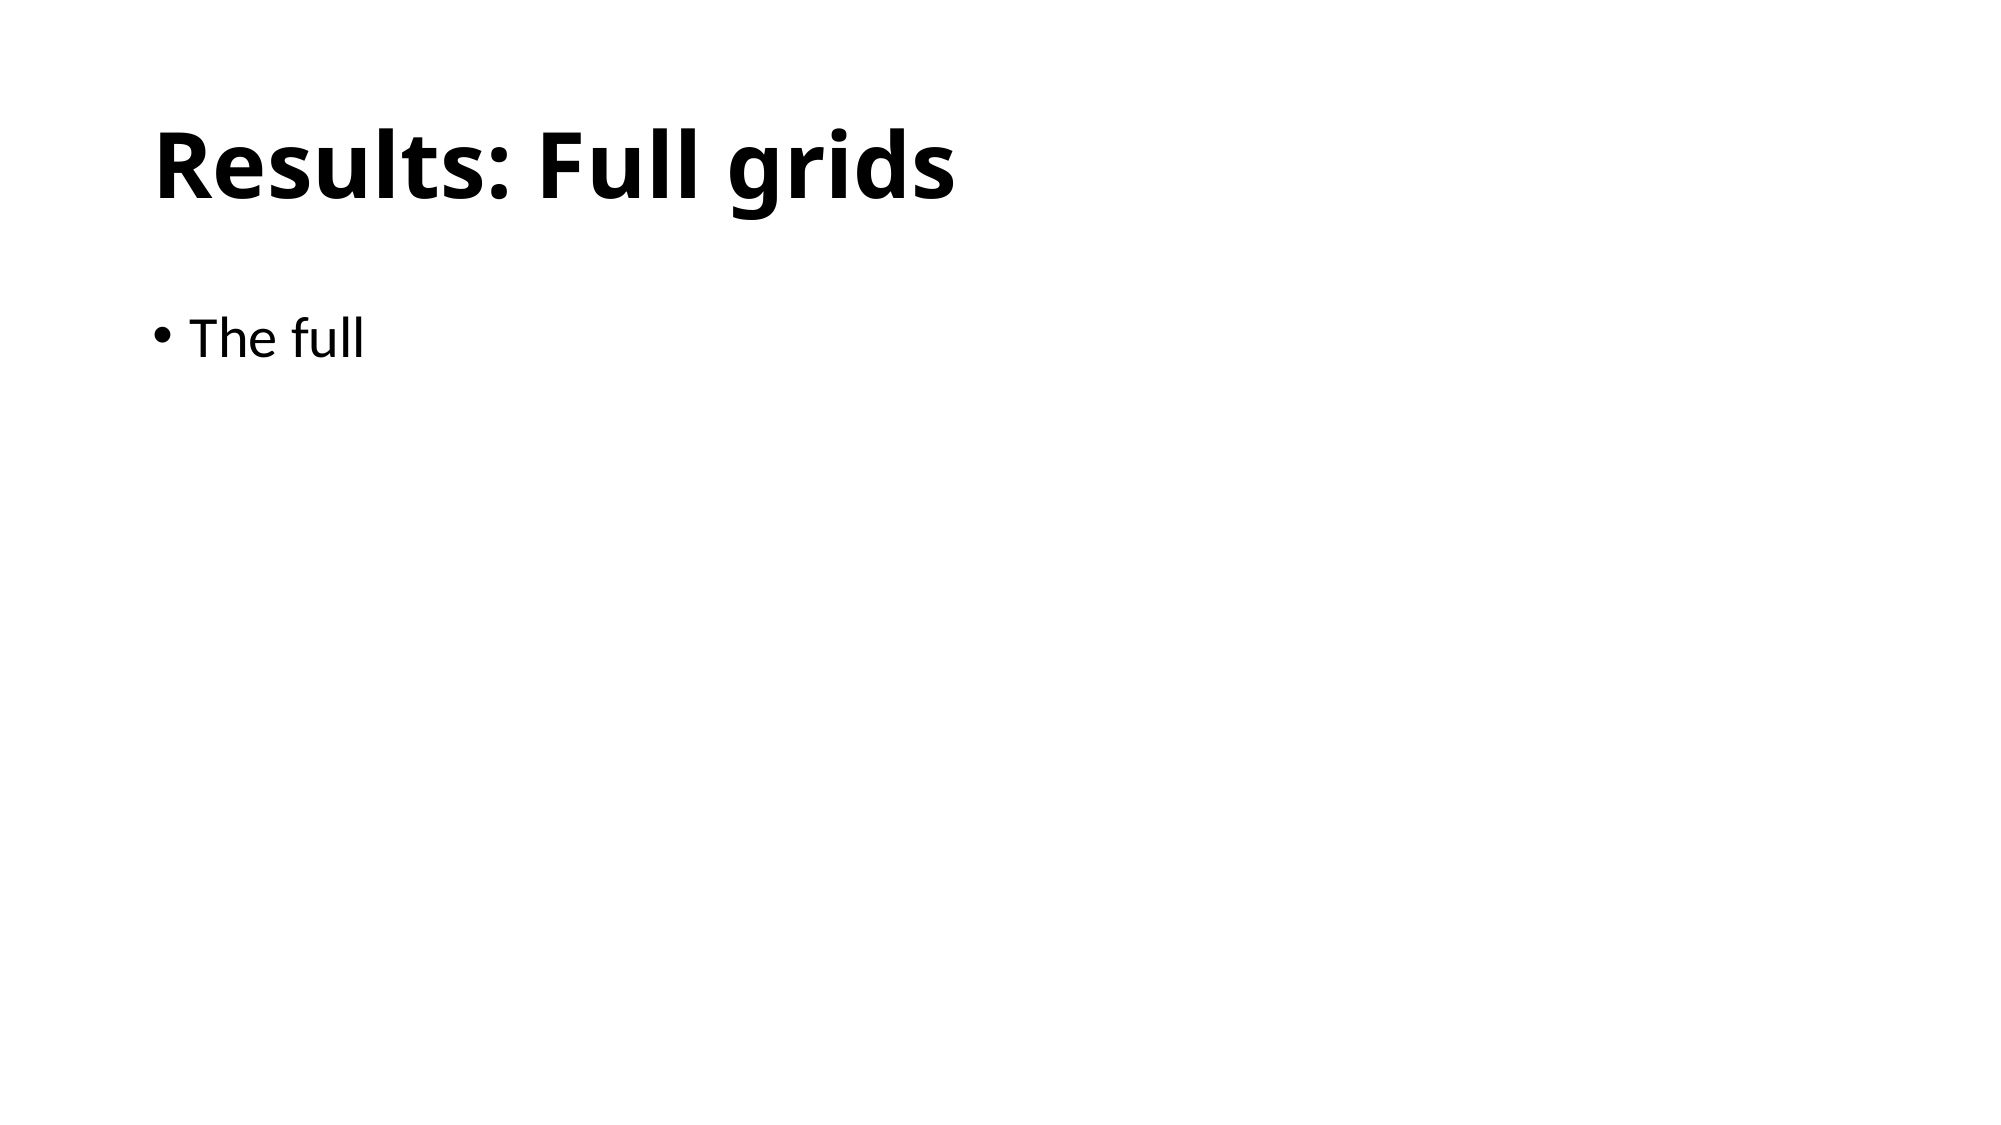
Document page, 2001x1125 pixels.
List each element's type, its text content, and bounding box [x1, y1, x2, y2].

title Results: Full grids [137, 59, 1863, 278]
list The full [137, 299, 1863, 1014]
